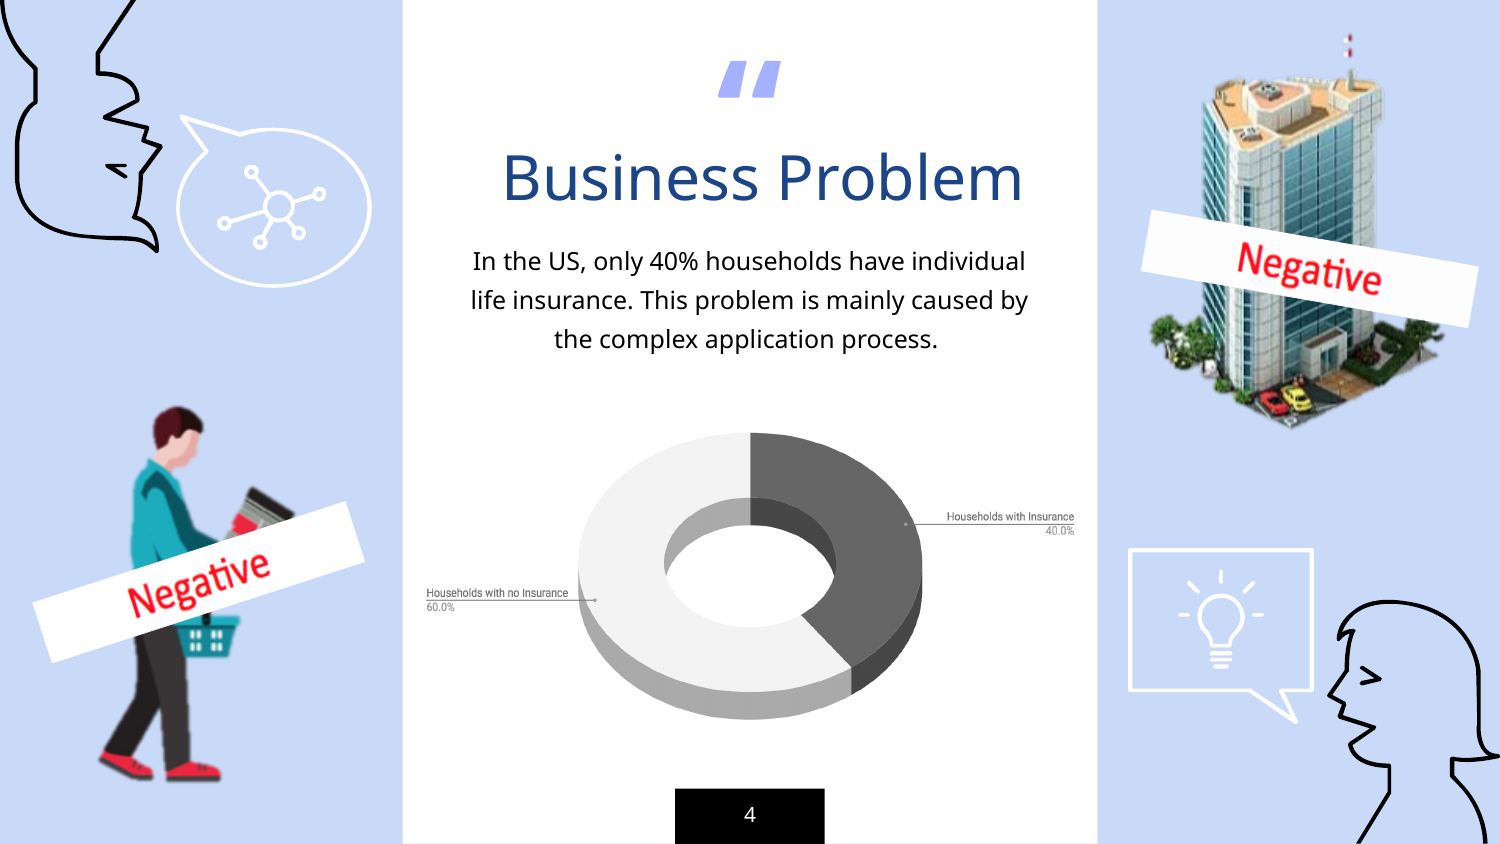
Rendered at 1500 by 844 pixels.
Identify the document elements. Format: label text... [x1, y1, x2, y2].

picture [407, 370, 1093, 782]
slide_number 4 [675, 790, 825, 844]
text_box In the US, only 40% households have individual life insurance. This problem is mainly caused by the complex application process. [444, 221, 1055, 368]
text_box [1139, 28, 1480, 436]
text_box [31, 340, 366, 837]
text_box Business Problem [486, 123, 1093, 235]
